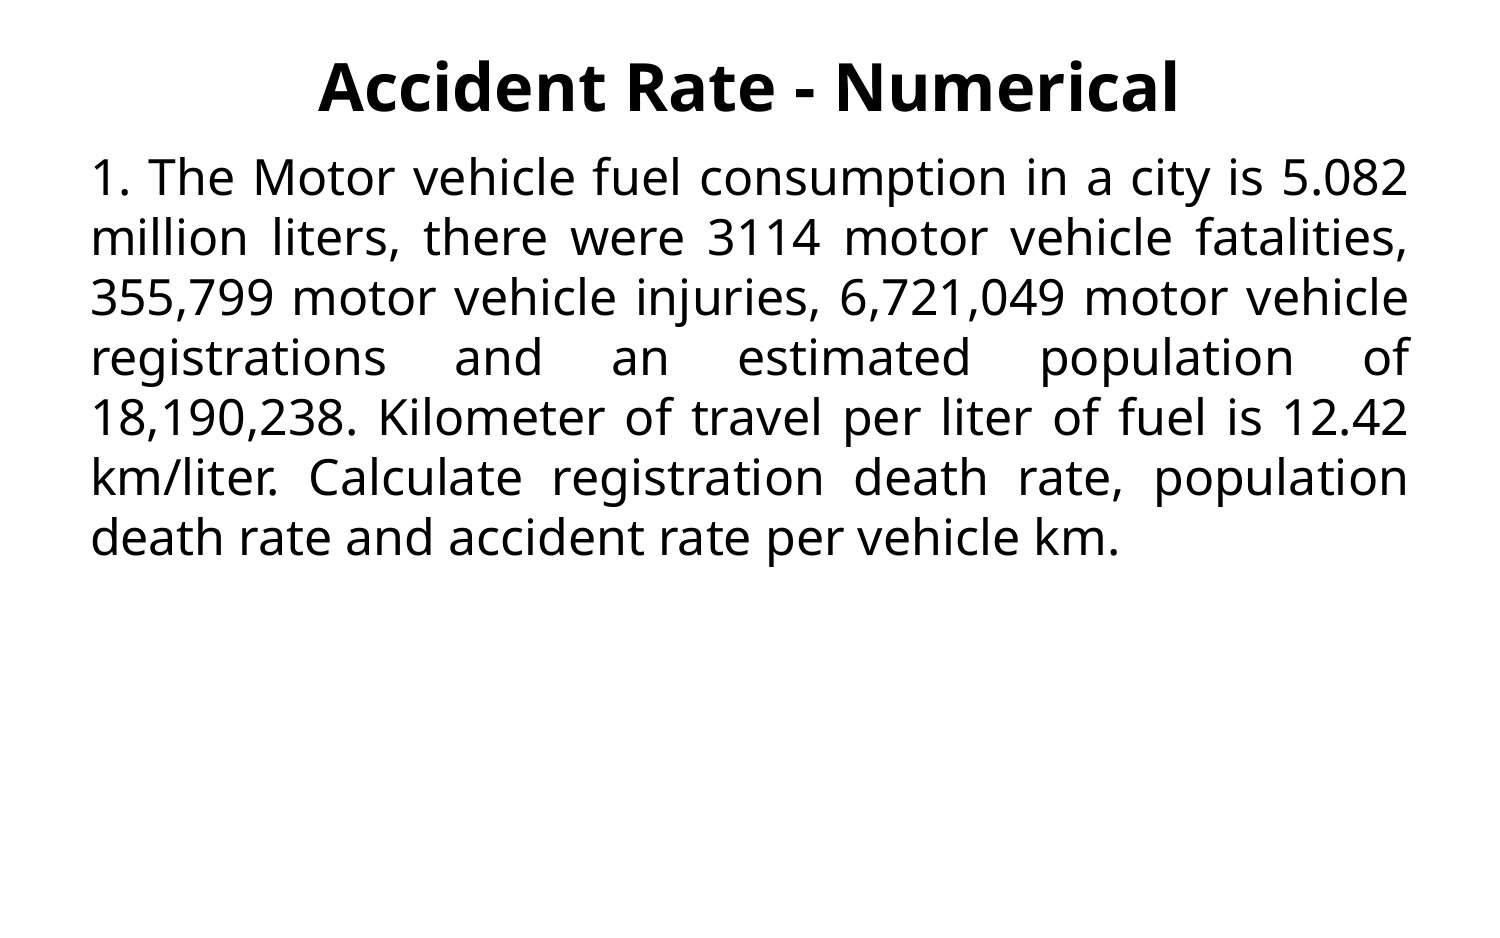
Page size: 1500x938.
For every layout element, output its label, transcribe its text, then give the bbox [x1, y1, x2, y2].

title Accident Rate - Numerical [75, 31, 1425, 137]
list 1. The Motor vehicle fuel consumption in a city is 5.082 million liters, there were 3114 motor vehicle fatalities, 355,799 motor vehicle injuries, 6,721,049 motor vehicle registrations and an estimated population of 18,190,238. Kilometer of travel per liter of fuel is 12.42 km/liter. Calculate registration death rate, population death rate and accident rate per vehicle km. [75, 137, 1425, 882]
